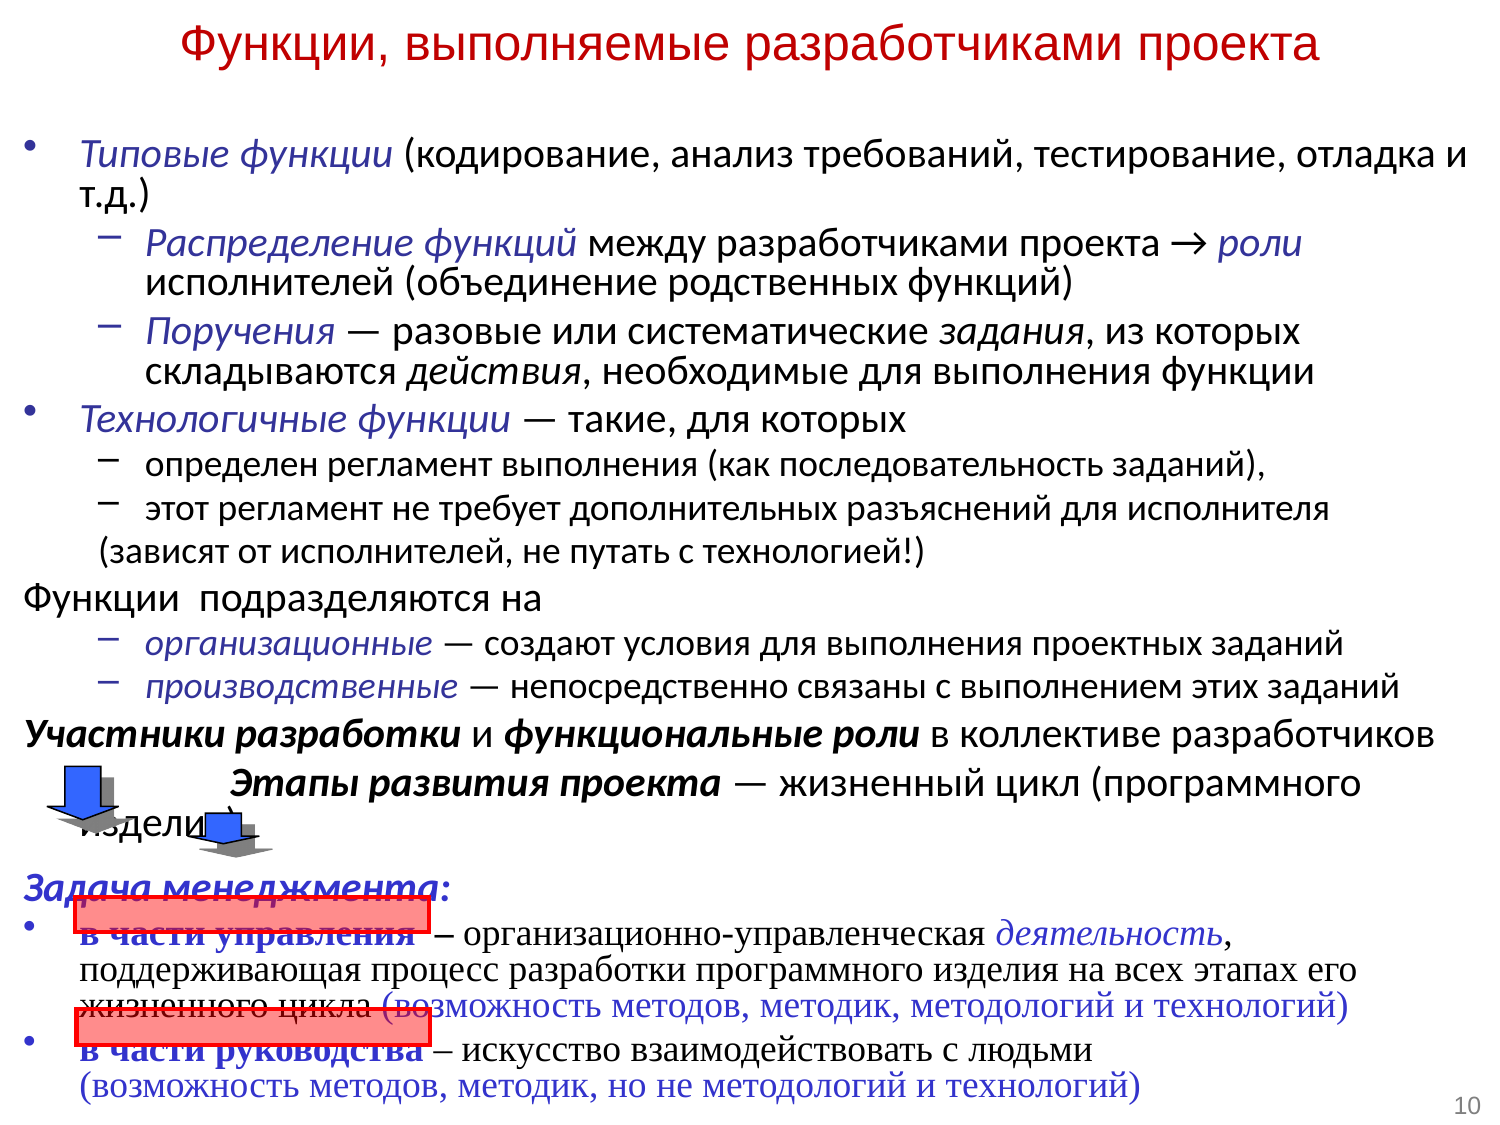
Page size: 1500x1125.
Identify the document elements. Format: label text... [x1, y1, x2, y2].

text_box [187, 813, 260, 844]
text_box Типовые функции (кодирование, анализ требований, тестирование, отладка и т.д.) Распределение функций между разработчиками проекта → роли исполнителей (объединение родственных функций) Поручения — разовые или систематические задания, из которых складываются действия, необходимые для выполнения функции Технологичные функции — такие, для которых определен регламент выполнения (как последовательность заданий), этот регламент не требует дополнительных разъяснений для исполнителя (зависят от исполнителей, не путать с технологией!) Функции подразделяются на организационные — создают условия для выполнения проектных заданий производственные — непосредственно связаны с выполнением этих заданий Участники разработки и функциональные роли в коллективе разработчиков Этапы развития проекта — жизненный цикл (программного изделия) Задача менеджмента: в части управления – организационно-управленческая деятельность, поддерживающая процесс разработки программного изделия на всех этапах его жизненного цикла (возможность методов, методик, методологий и технологий) в части руководства – искусство взаимодействовать с людьми (возможность методов, методик, но не методологий и технологий) [8, 128, 1500, 1077]
text_box [74, 896, 430, 933]
text_box Функции, выполняемые разработчиками проекта [0, 3, 1500, 88]
slide_number 10 [1399, 1082, 1497, 1125]
text_box [46, 766, 119, 820]
text_box [76, 1008, 431, 1046]
